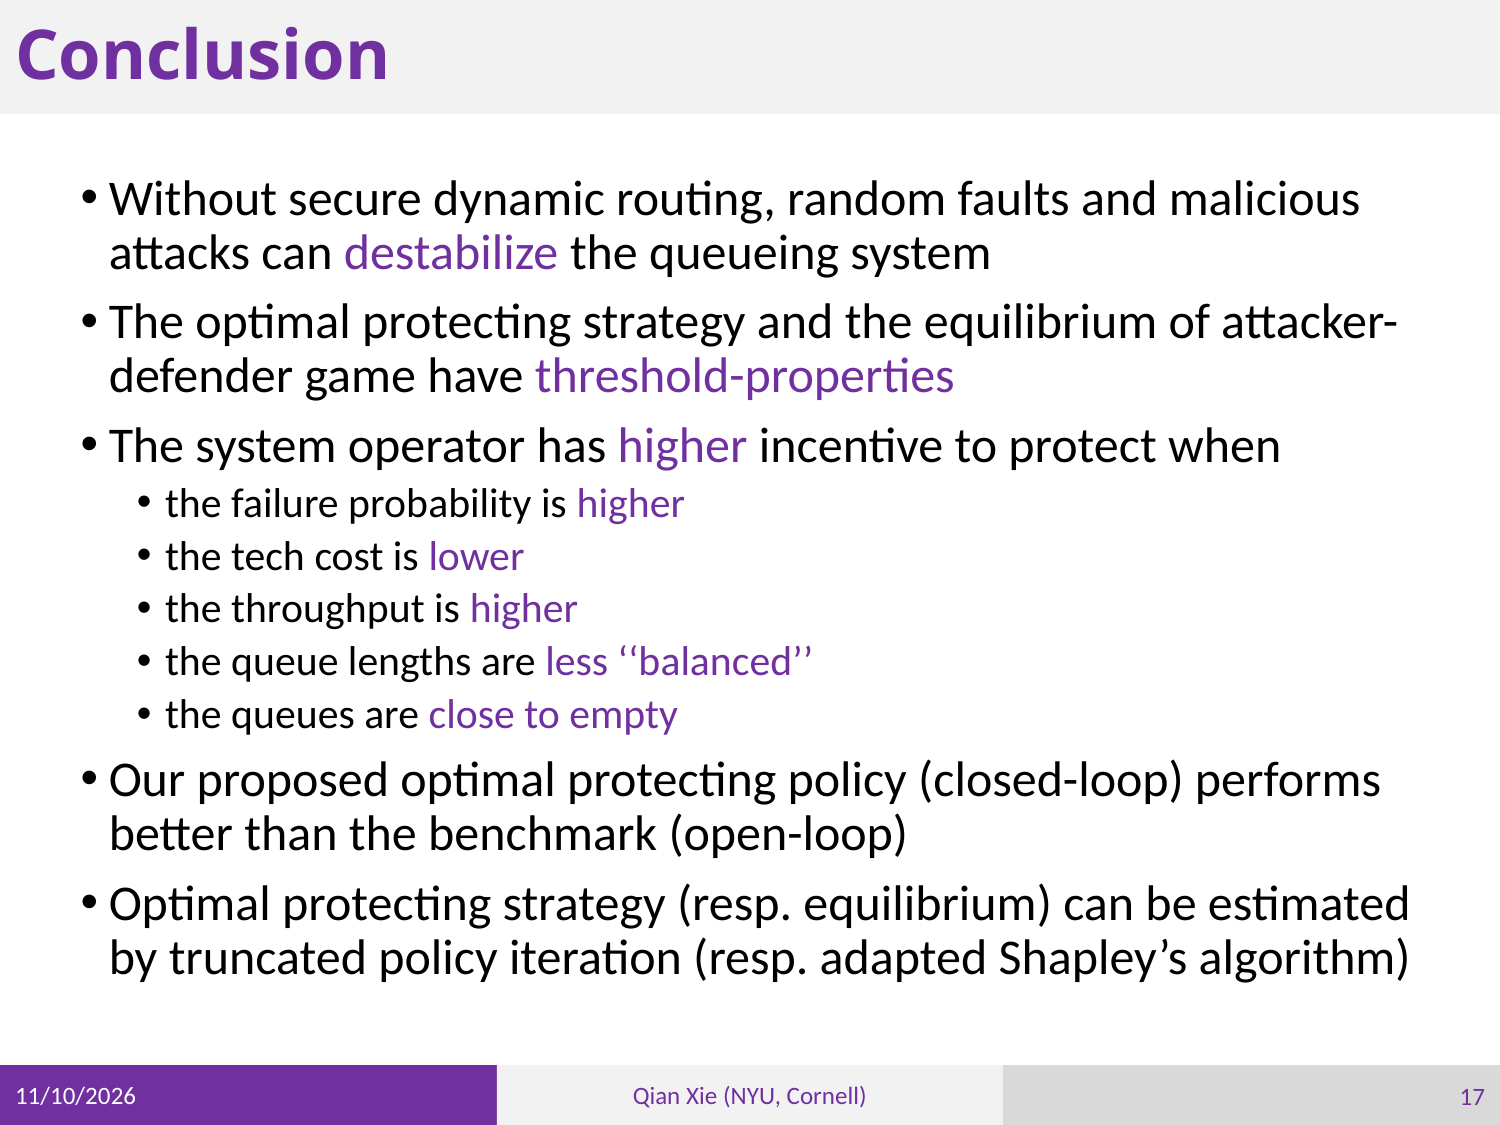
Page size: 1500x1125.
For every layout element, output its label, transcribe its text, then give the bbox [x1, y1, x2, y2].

footer Qian Xie (NYU, Cornell) [496, 1065, 1003, 1125]
slide_number 17 [1003, 1065, 1500, 1125]
list Without secure dynamic routing, random faults and malicious attacks can destabilize the queueing system The optimal protecting strategy and the equilibrium of attacker-defender game have threshold-properties The system operator has higher incentive to protect when the failure probability is higher the tech cost is lower the throughput is higher the queue lengths are less ‘‘balanced’’ the queues are close to empty Our proposed optimal protecting policy (closed-loop) performs better than the benchmark (open-loop) Optimal protecting strategy (resp. equilibrium) can be estimated by truncated policy iteration (resp. adapted Shapley’s algorithm) [65, 164, 1438, 1012]
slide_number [0, 1065, 496, 1125]
title Conclusion [0, 0, 1500, 114]
